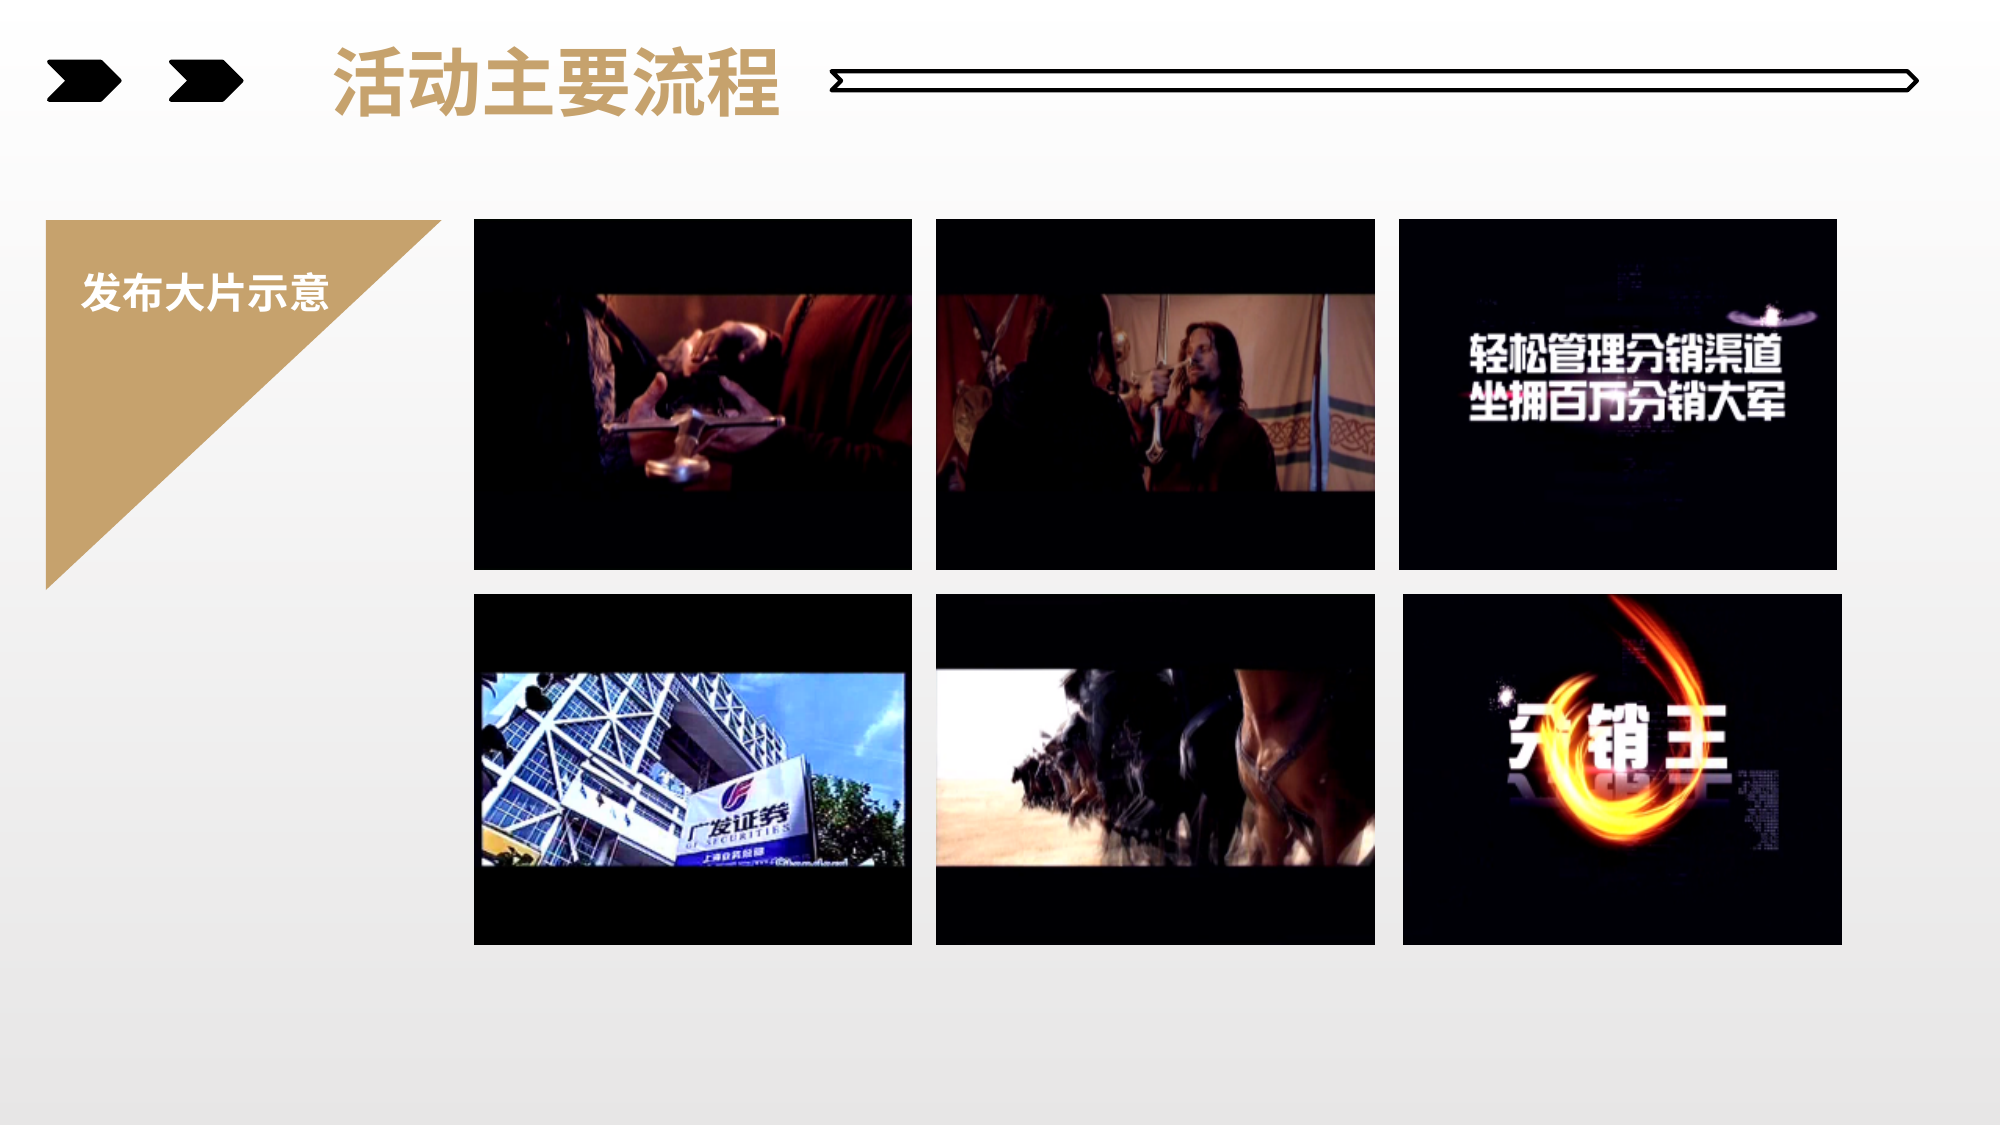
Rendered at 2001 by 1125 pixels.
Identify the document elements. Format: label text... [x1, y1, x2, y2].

picture [936, 218, 1375, 570]
picture [1403, 593, 1842, 945]
text_box [47, 59, 122, 102]
picture [936, 593, 1375, 945]
picture [473, 218, 913, 570]
picture [1398, 218, 1838, 570]
text_box [169, 59, 244, 102]
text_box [45, 219, 443, 591]
text_box 活动主要流程 [285, 27, 828, 133]
text_box [829, 69, 1919, 93]
picture [473, 593, 913, 945]
